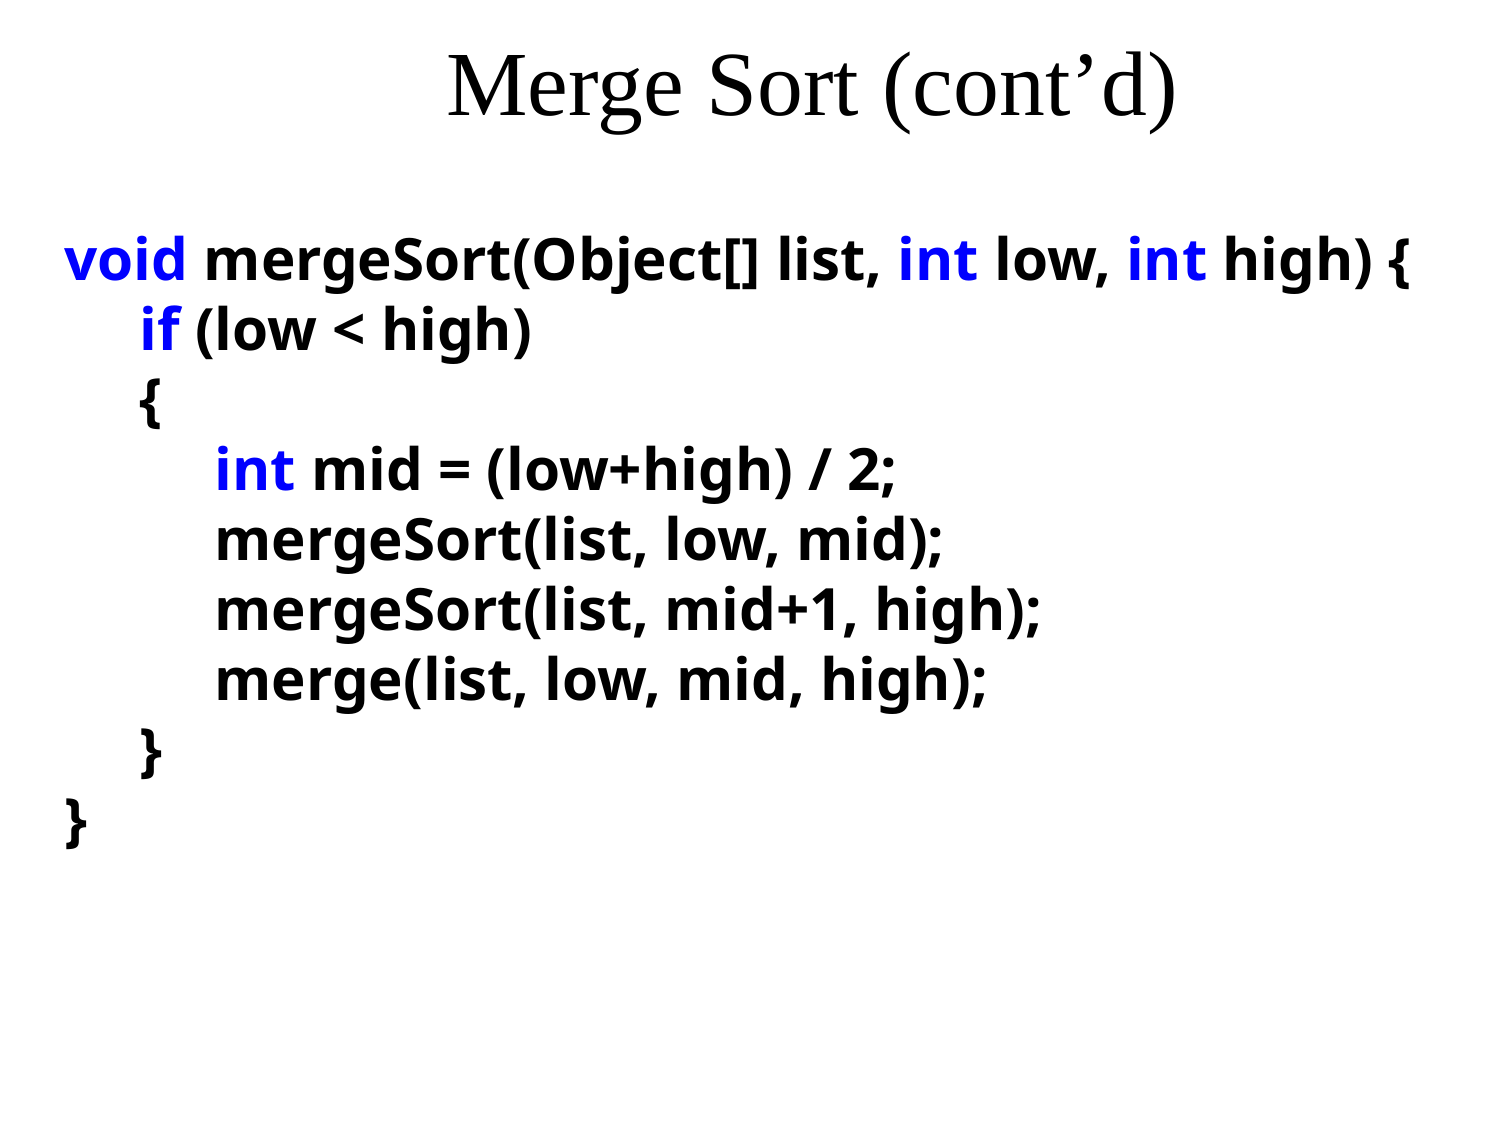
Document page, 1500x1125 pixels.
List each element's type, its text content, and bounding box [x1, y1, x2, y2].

text_box void mergeSort(Object[] list, int low, int high) { if (low < high) { int mid = (low+high) / 2; mergeSort(list, low, mid); mergeSort(list, mid+1, high); merge(list, low, mid, high); } } [50, 262, 1500, 813]
title Merge Sort (cont’d) [162, 22, 1463, 136]
